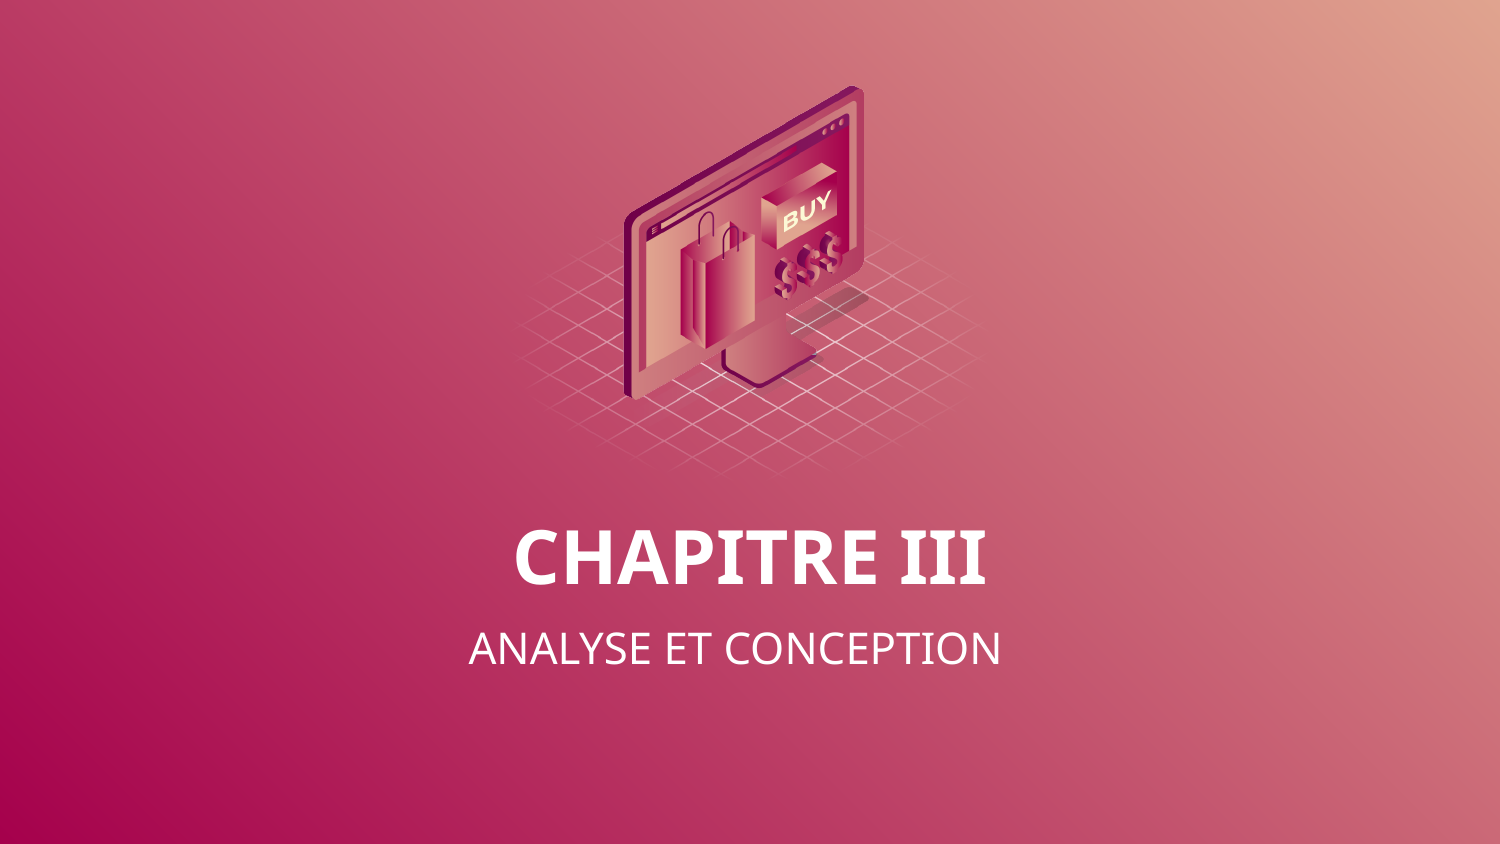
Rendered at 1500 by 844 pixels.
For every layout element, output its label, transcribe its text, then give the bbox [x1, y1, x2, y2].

picture [418, 61, 1082, 522]
subtitle ANALYSE ET CONCEPTION [63, 605, 1409, 756]
title CHAPITRE III [315, 506, 1185, 621]
